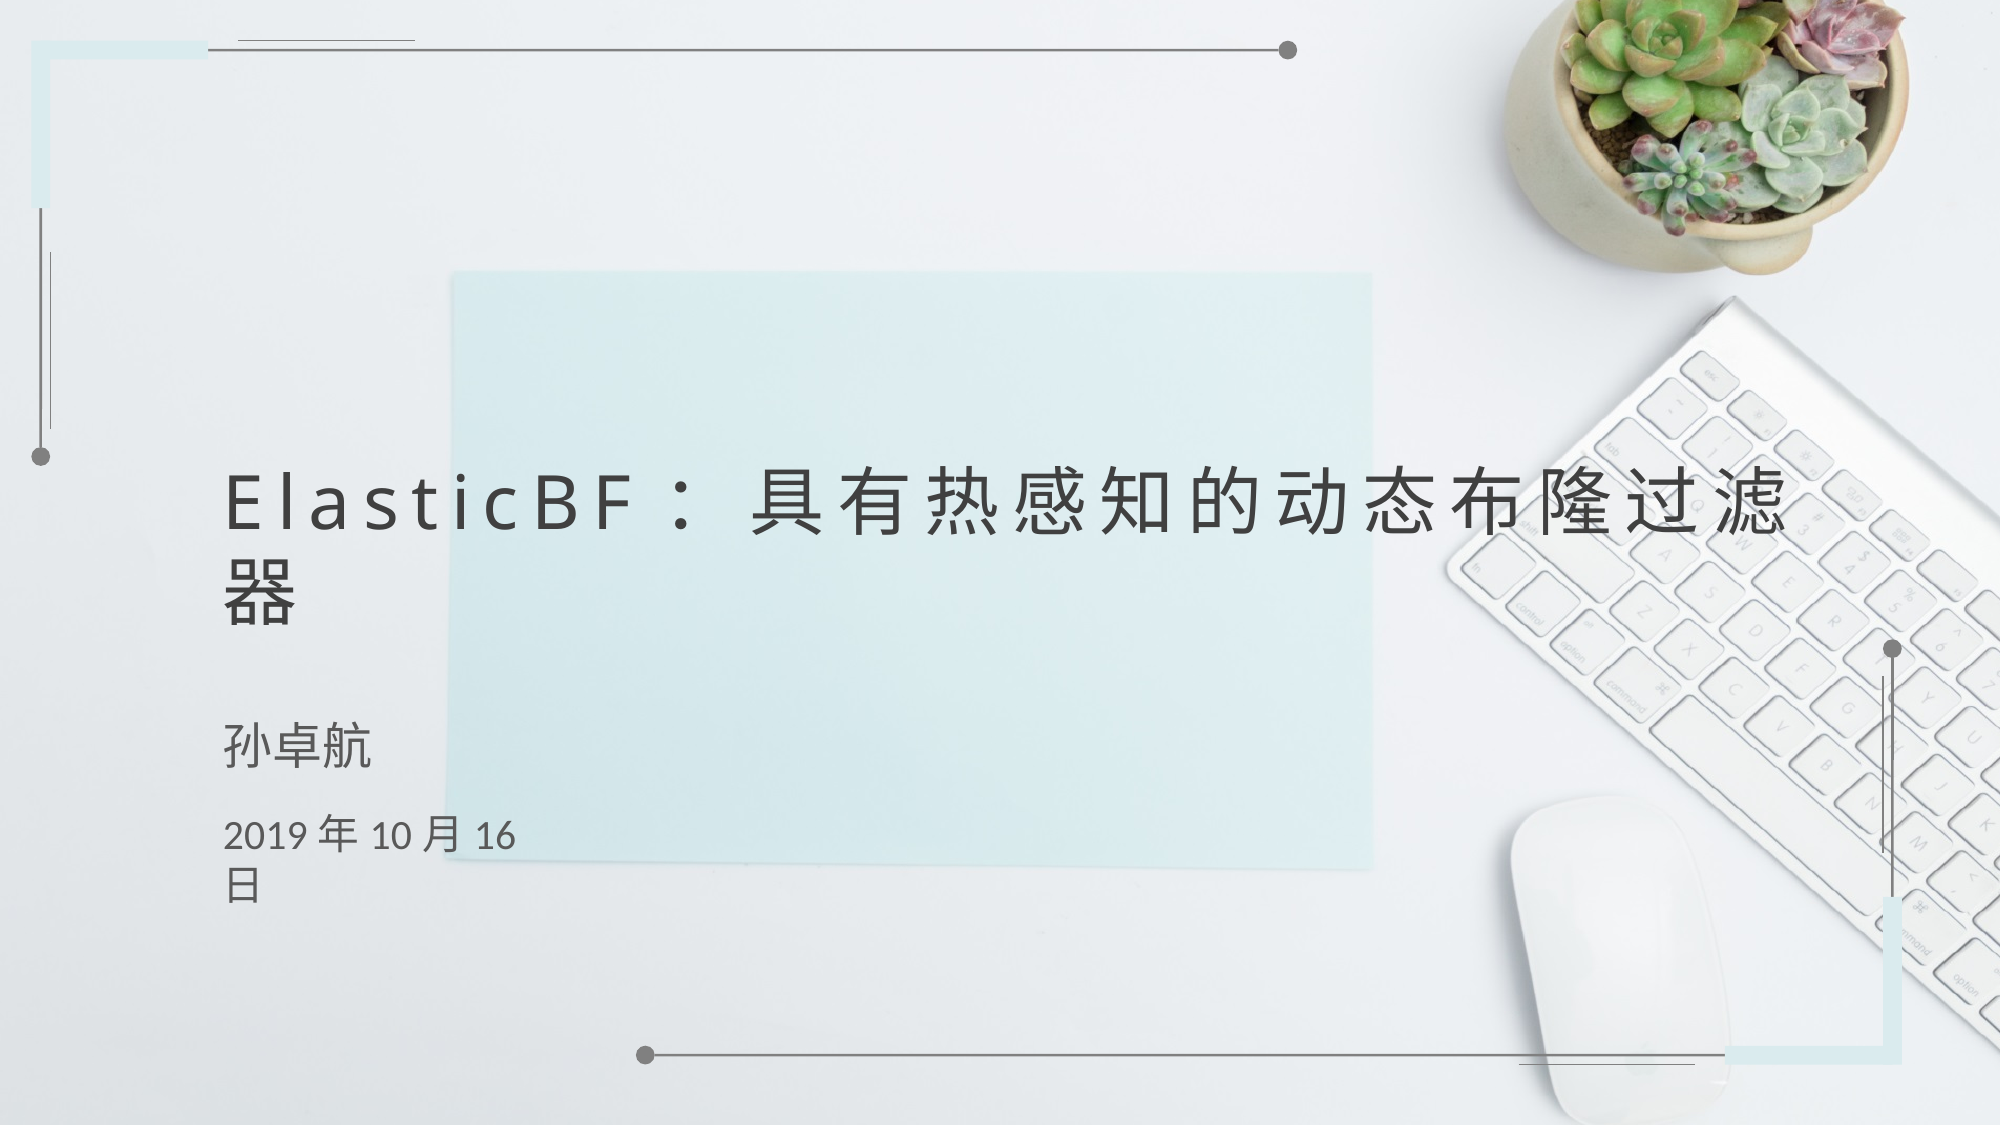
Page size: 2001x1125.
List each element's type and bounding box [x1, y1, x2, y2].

picture [0, 0, 2000, 1125]
text_box [31, 40, 1298, 466]
text_box [635, 639, 1902, 1065]
